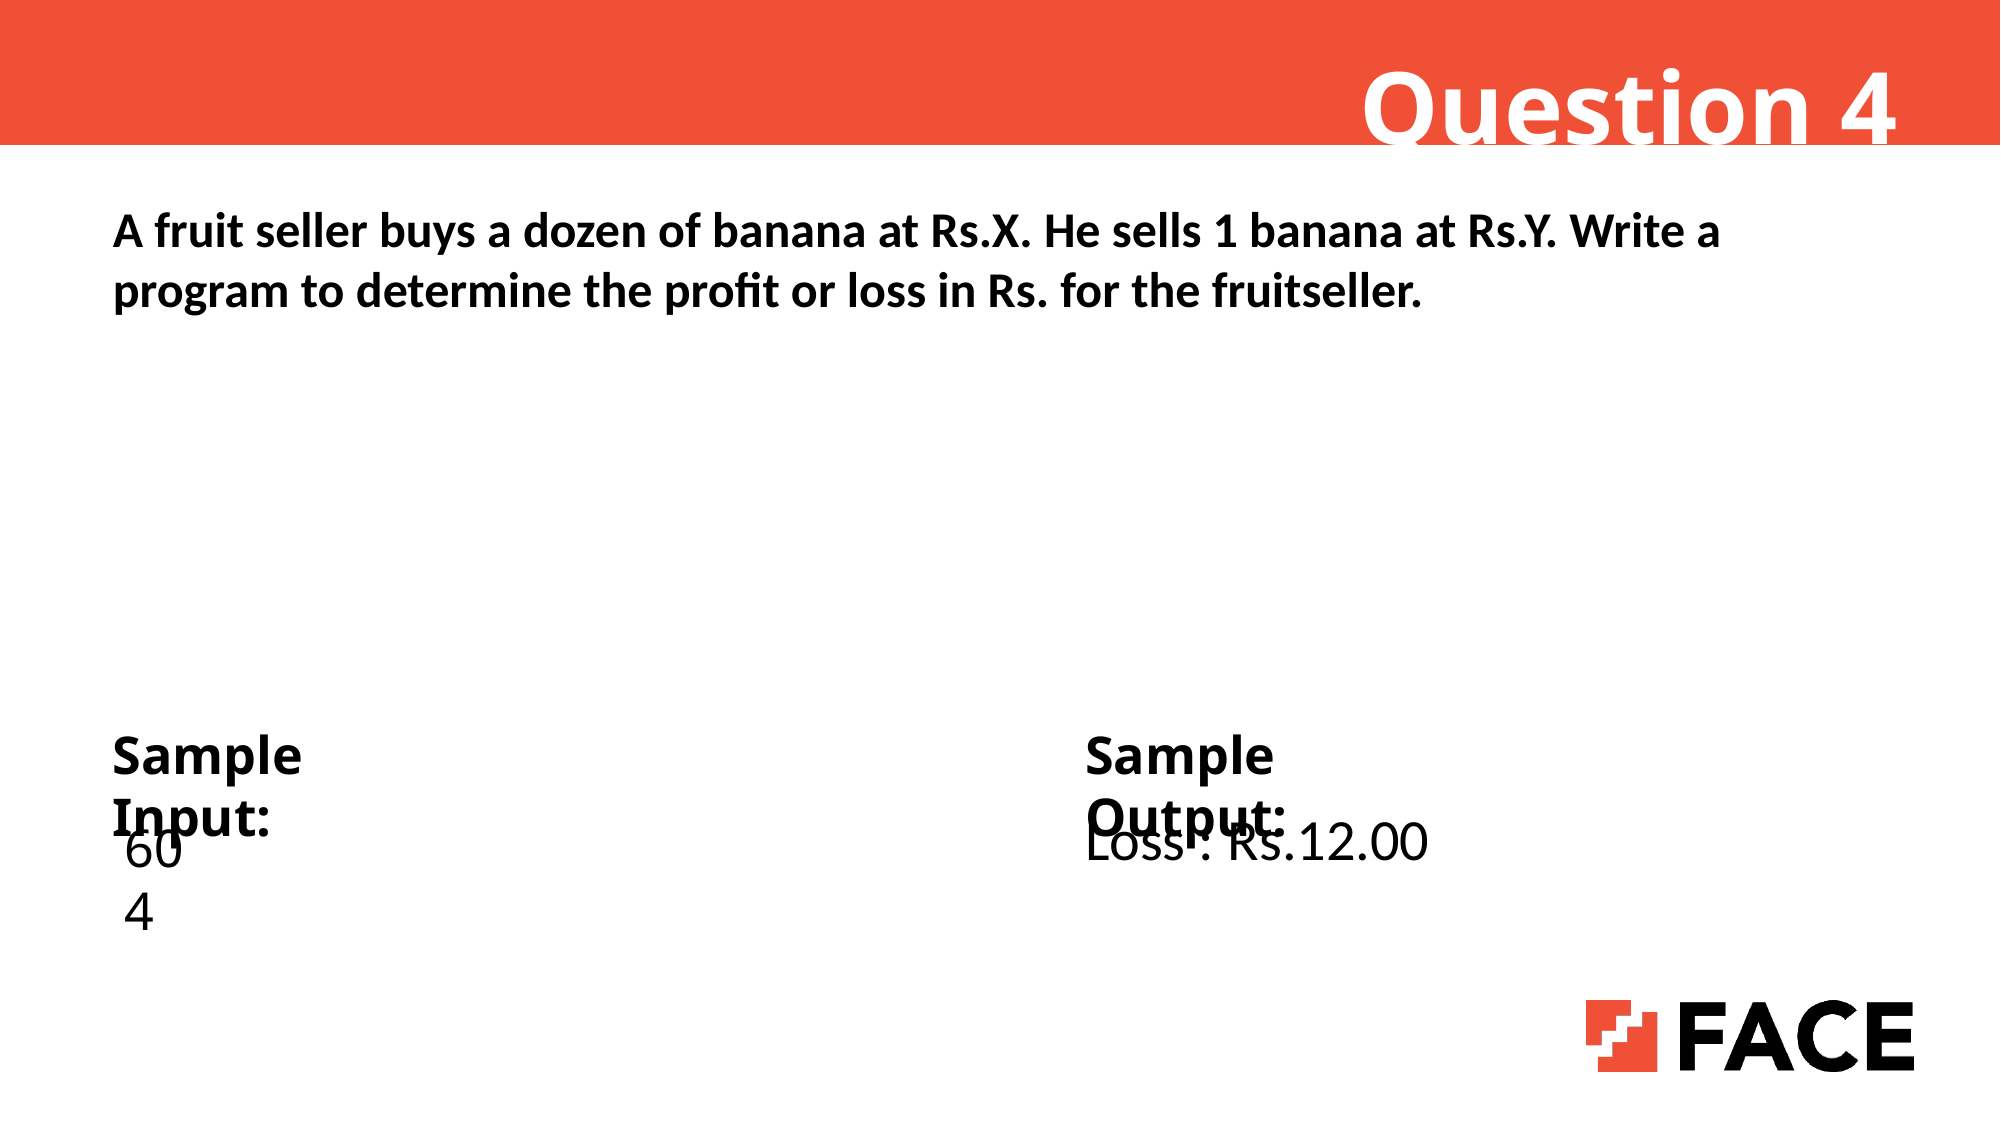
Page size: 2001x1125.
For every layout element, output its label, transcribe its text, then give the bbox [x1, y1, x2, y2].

text_box Sample Output: [1070, 714, 1488, 794]
text_box [0, 0, 2000, 147]
text_box 60 4 [109, 808, 937, 949]
text_box A fruit seller buys a dozen of banana at Rs.X. He sells 1 banana at Rs.Y. Write a program to determine the profit or loss in Rs. for the fruitseller. [98, 189, 1895, 325]
picture [1586, 1000, 1915, 1072]
text_box Question 4 [638, 37, 1914, 173]
text_box Sample Input: [97, 714, 462, 855]
text_box Loss : Rs.12.00 [1070, 794, 1897, 879]
